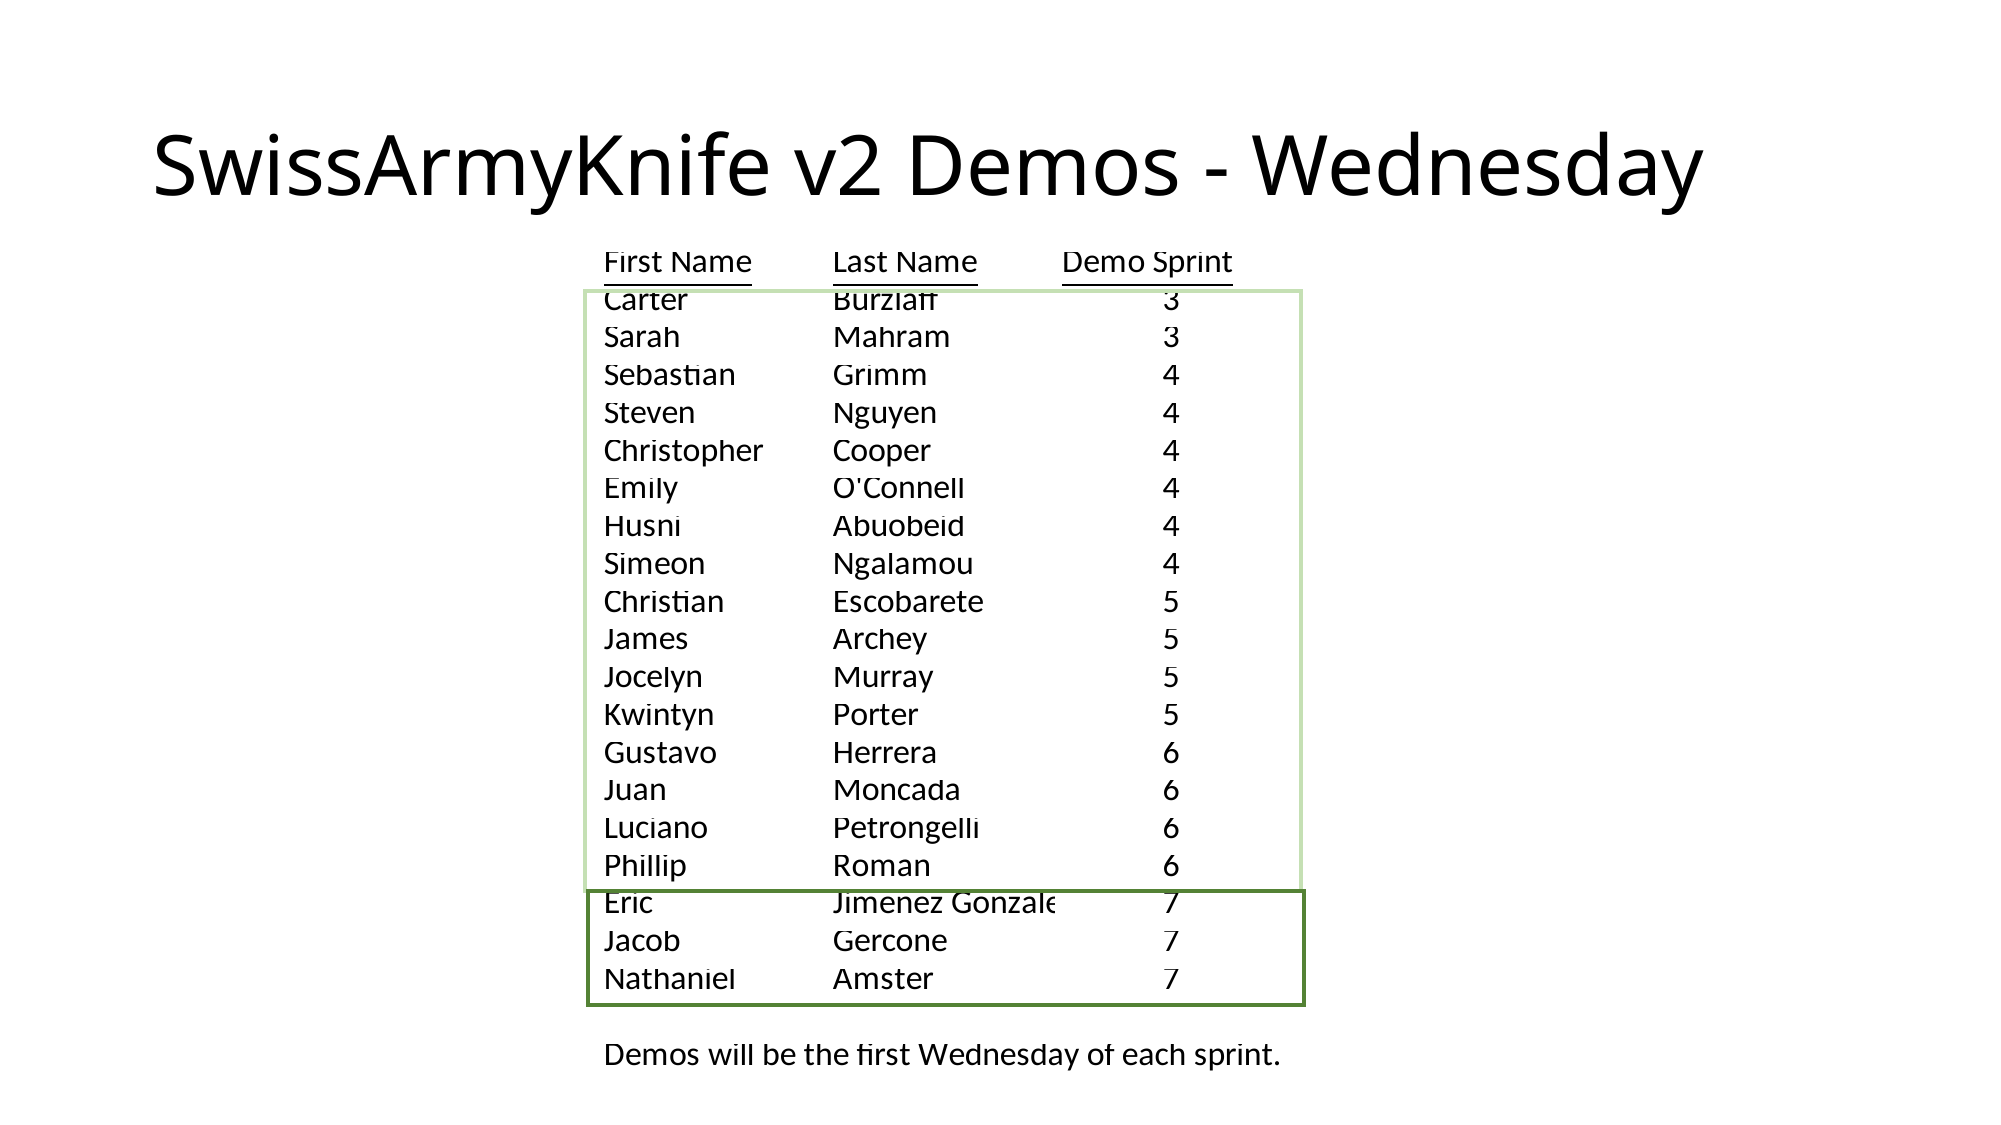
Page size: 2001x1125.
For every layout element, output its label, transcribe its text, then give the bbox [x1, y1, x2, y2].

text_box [518, 250, 1361, 1125]
title SwissArmyKnife v2 Demos - Wednesday [137, 59, 1863, 278]
